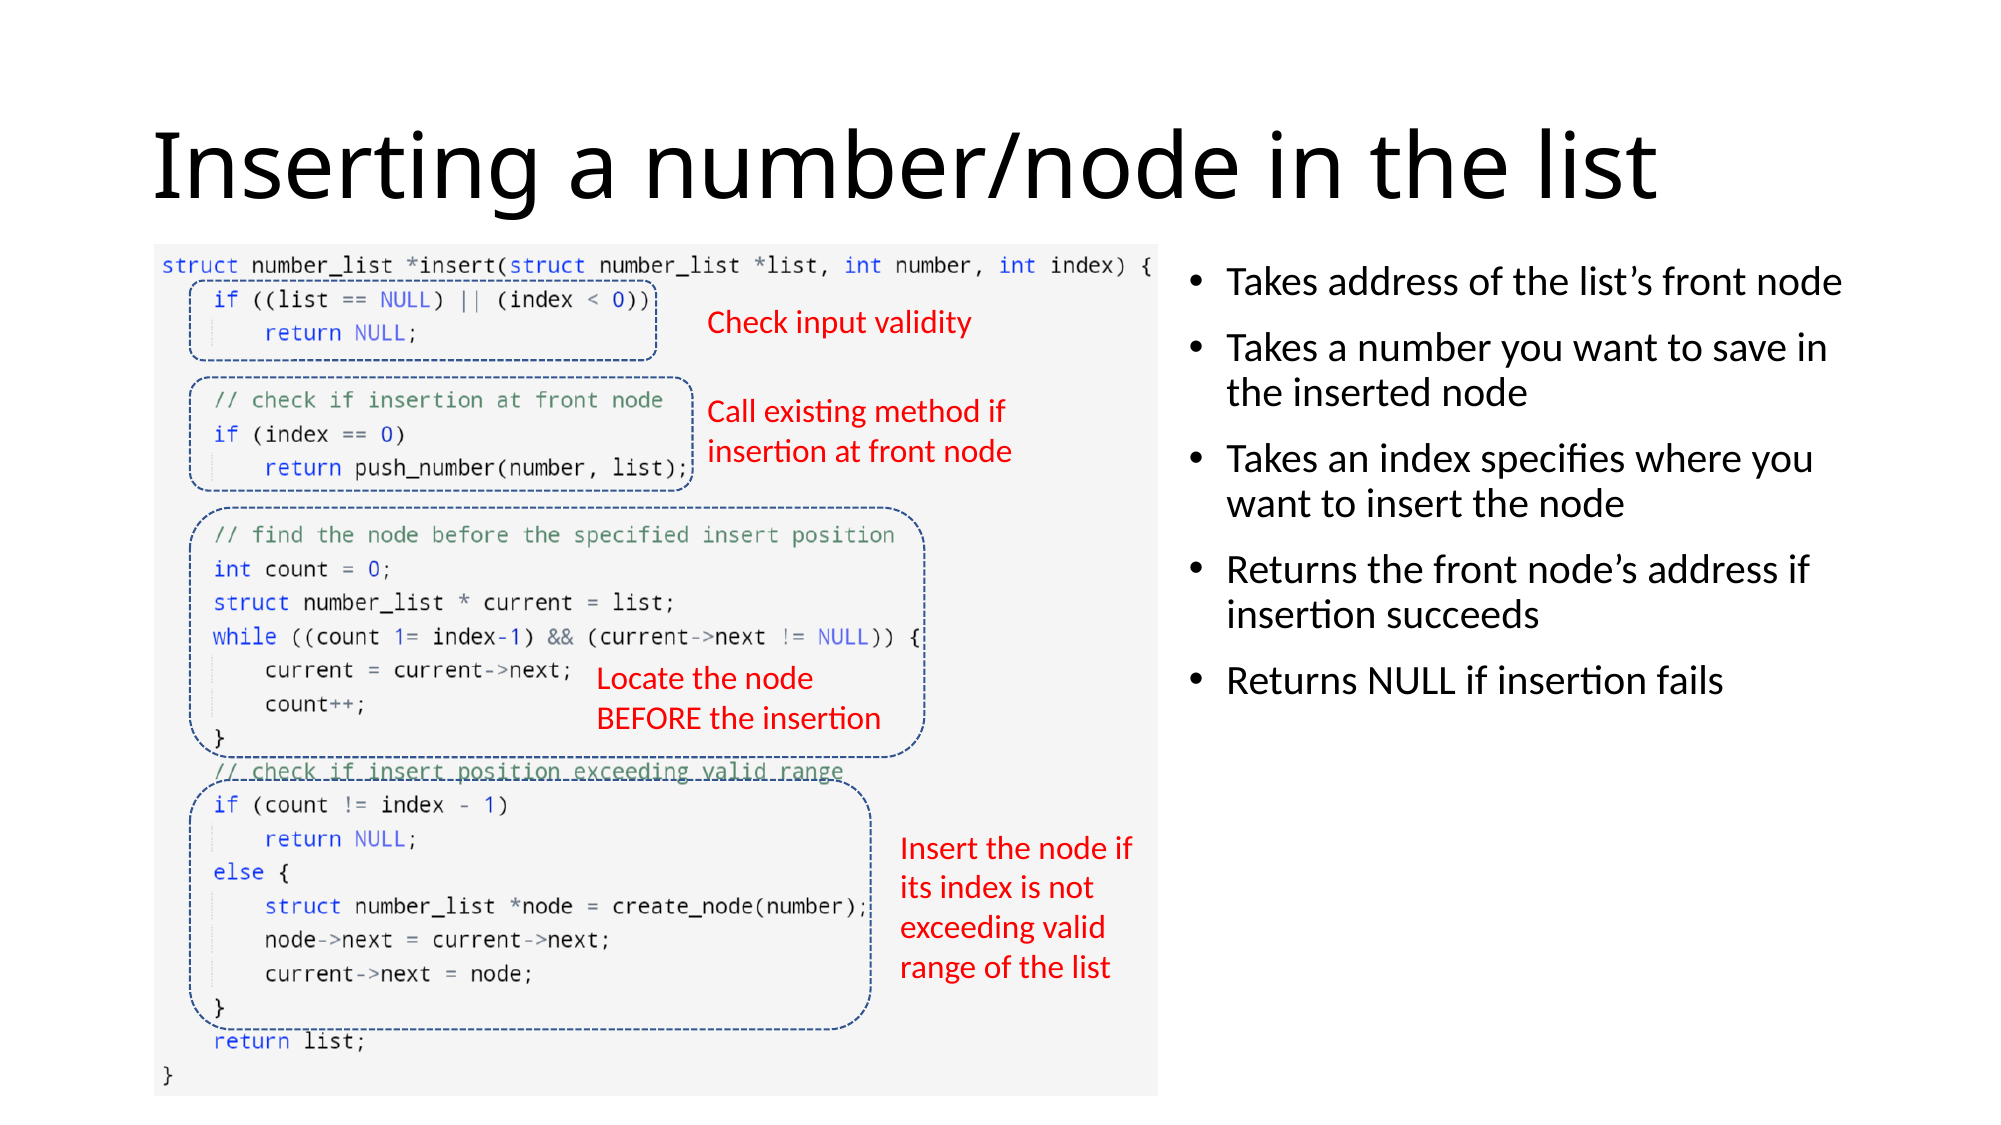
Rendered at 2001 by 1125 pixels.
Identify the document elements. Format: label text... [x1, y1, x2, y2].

list Takes address of the list’s front node Takes a number you want to save in the inserted node Takes an index specifies where you want to insert the node Returns the front node’s address if insertion succeeds Returns NULL if insertion fails [1173, 252, 1888, 1051]
title Inserting a number/node in the list [137, 59, 1863, 278]
picture [154, 244, 1158, 1096]
